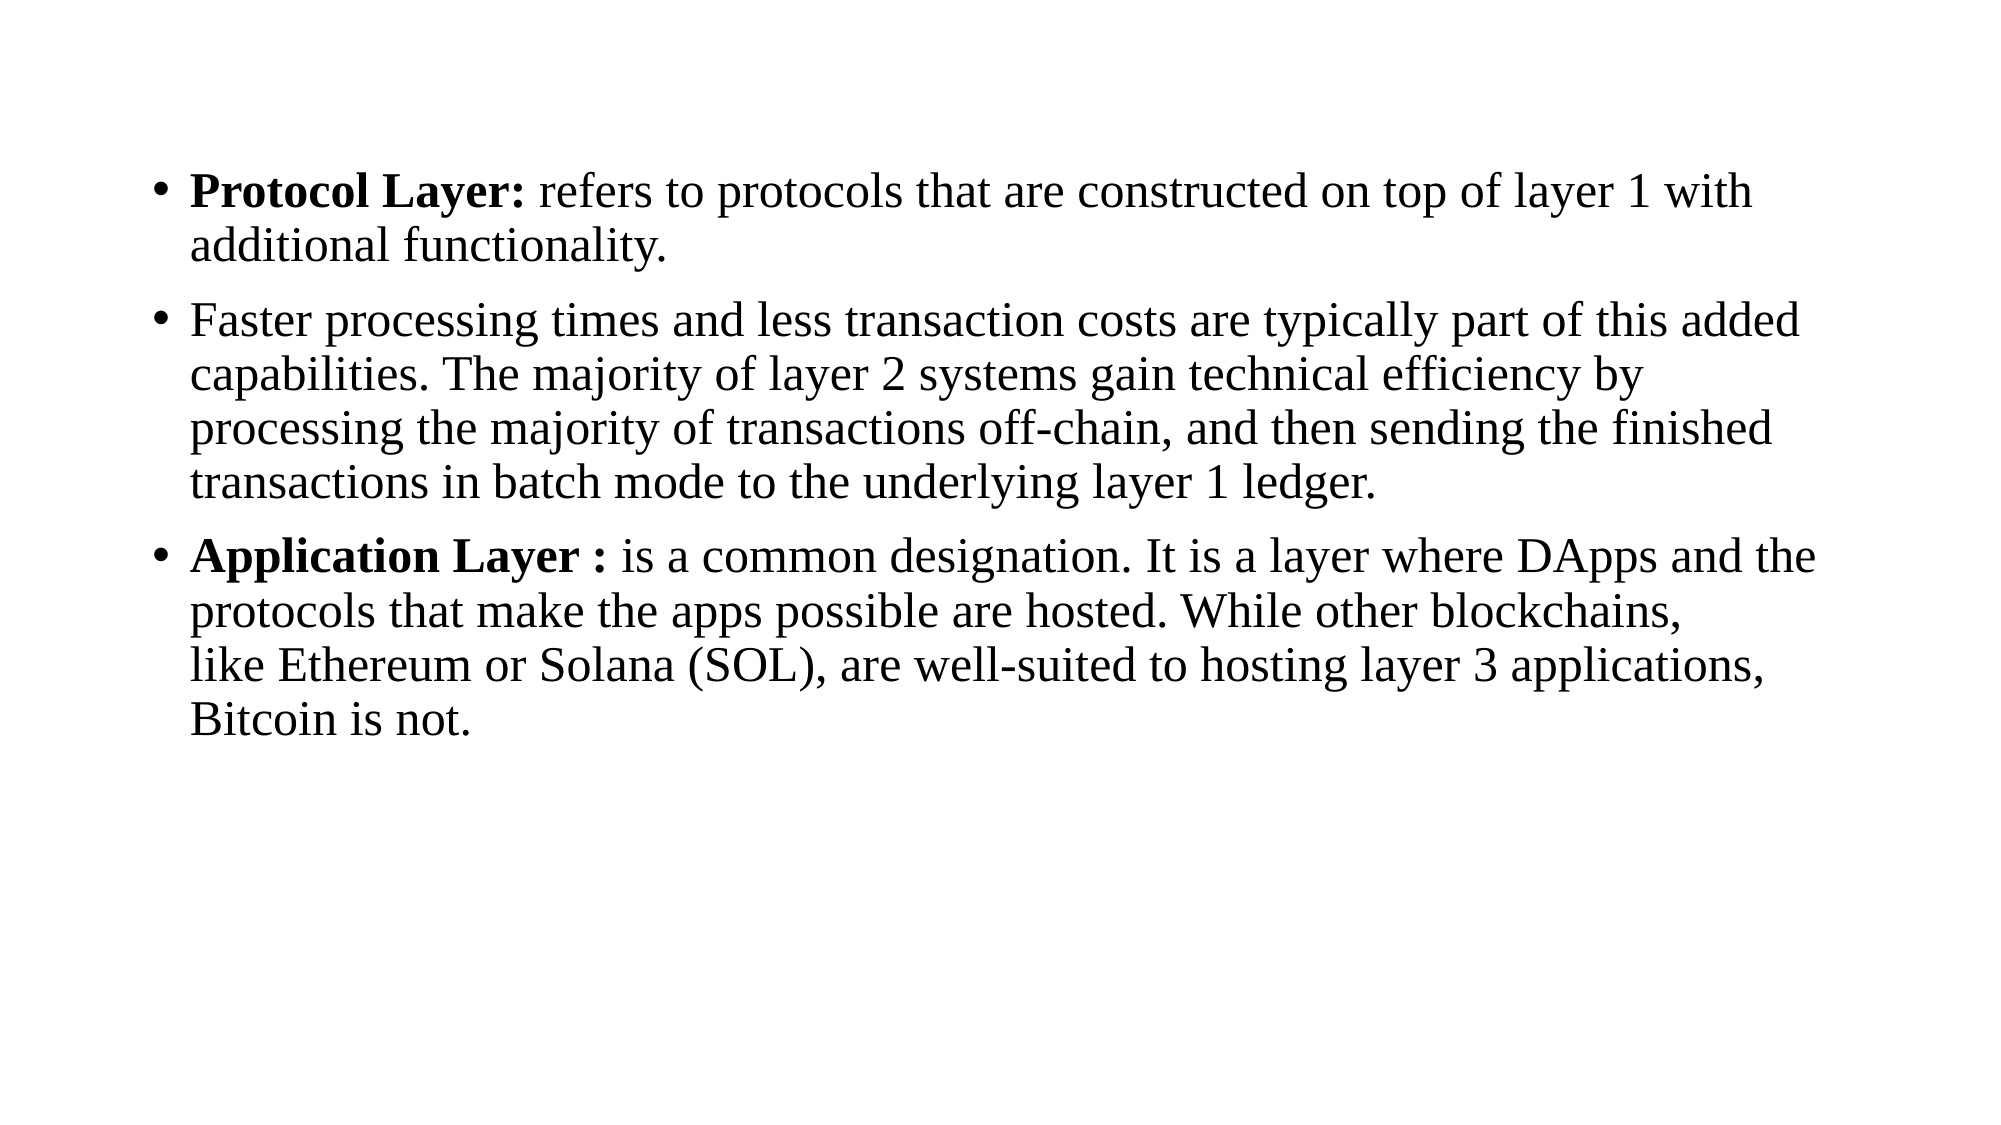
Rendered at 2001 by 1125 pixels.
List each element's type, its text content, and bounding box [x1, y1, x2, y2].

list Protocol Layer: refers to protocols that are constructed on top of layer 1 with additional functionality. Faster processing times and less transaction costs are typically part of this added capabilities. The majority of layer 2 systems gain technical efficiency by processing the majority of transactions off-chain, and then sending the finished transactions in batch mode to the underlying layer 1 ledger. Application Layer : is a common designation. It is a layer where DApps and the protocols that make the apps possible are hosted. While other blockchains, like Ethereum or Solana (SOL), are well-suited to hosting layer 3 applications, Bitcoin is not. [137, 156, 1863, 1014]
